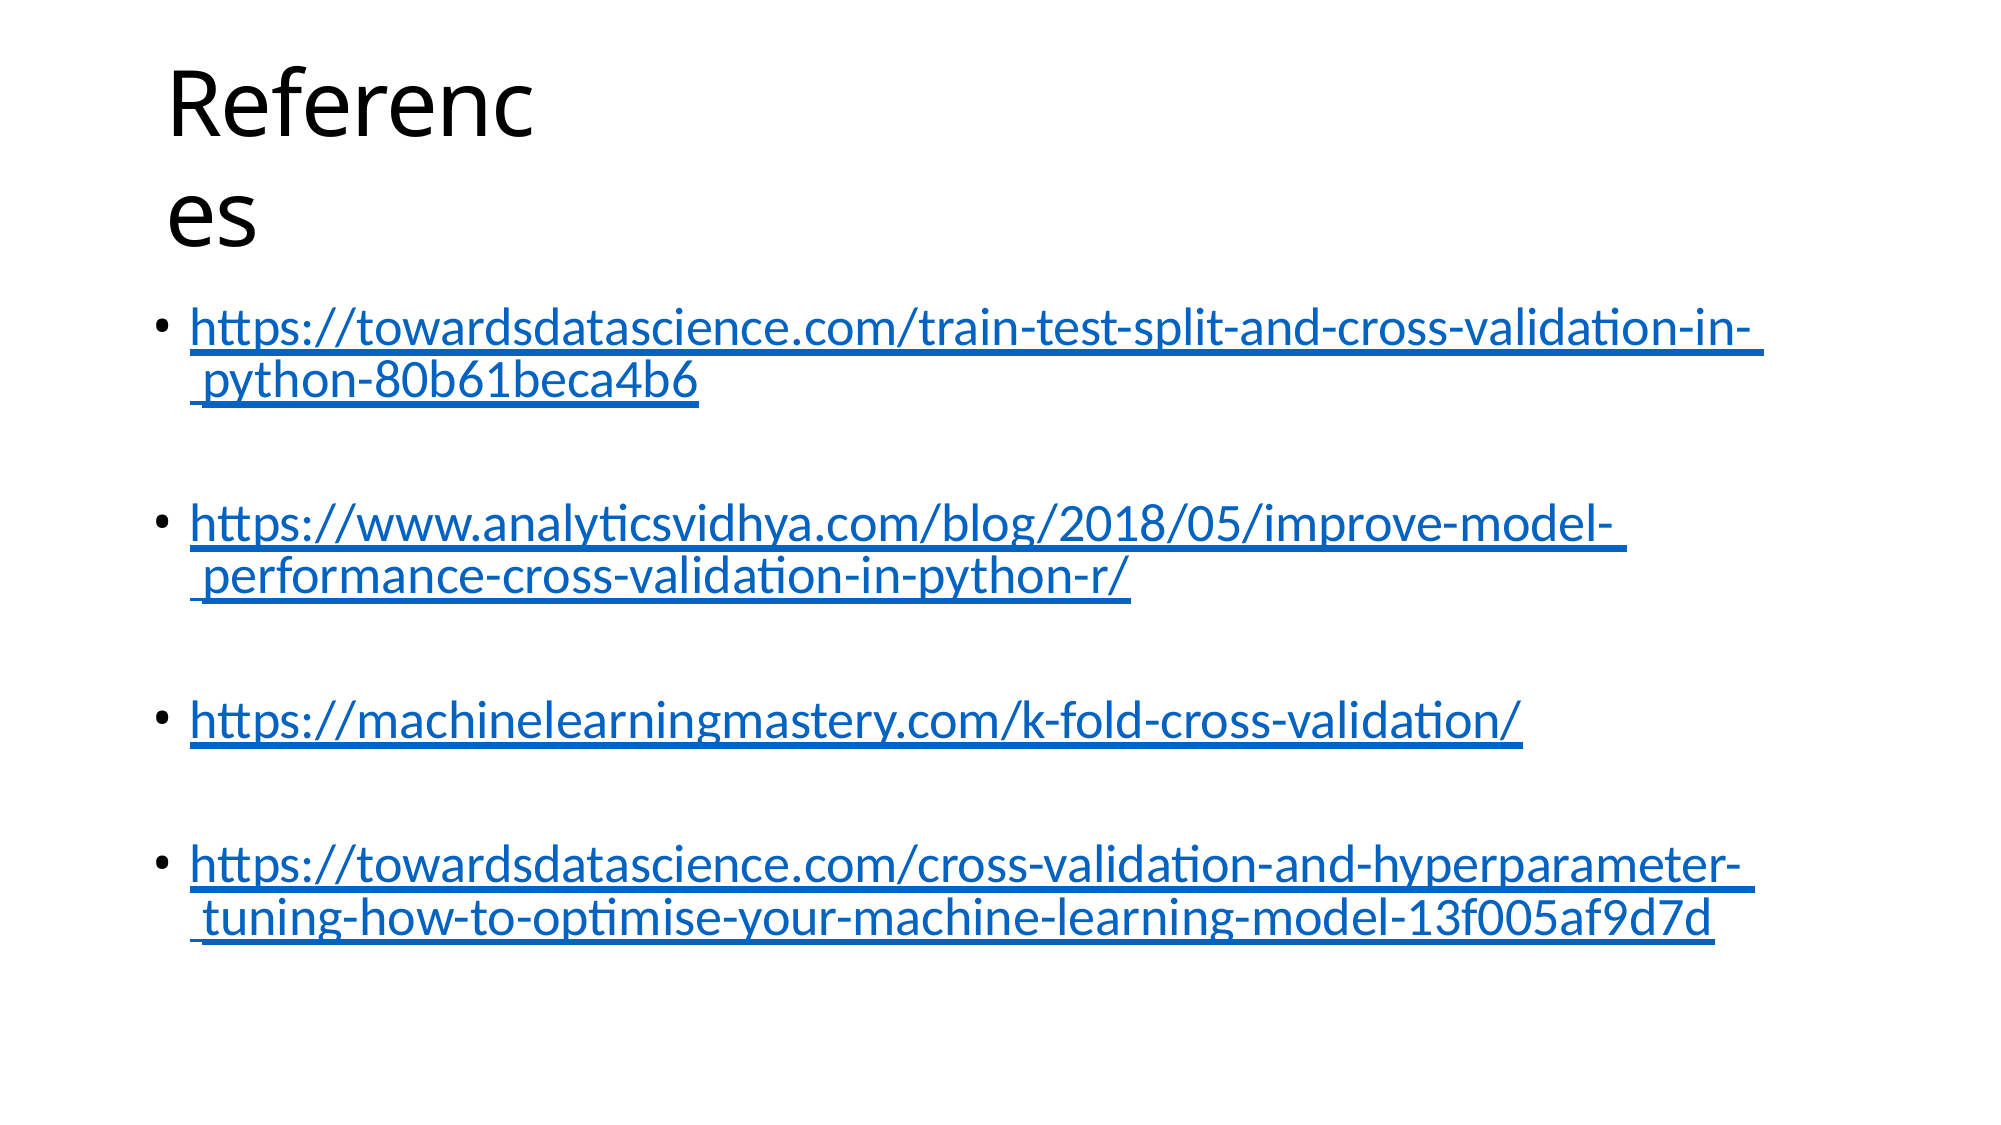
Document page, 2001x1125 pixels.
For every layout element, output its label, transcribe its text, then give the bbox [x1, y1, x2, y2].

text_box https://towardsdatascience.com/train-test-split-and-cross-validation-in- python-80b61beca4b6 https://www.analyticsvidhya.com/blog/2018/05/improve-model- performance-cross-validation-in-python-r/ https://machinelearningmastery.com/k-fold-cross-validation/ https://towardsdatascience.com/cross-validation-and-hyperparameter- tuning-how-to-optimise-your-machine-learning-model-13f005af9d7d [150, 289, 1776, 946]
title References [162, 43, 566, 266]
